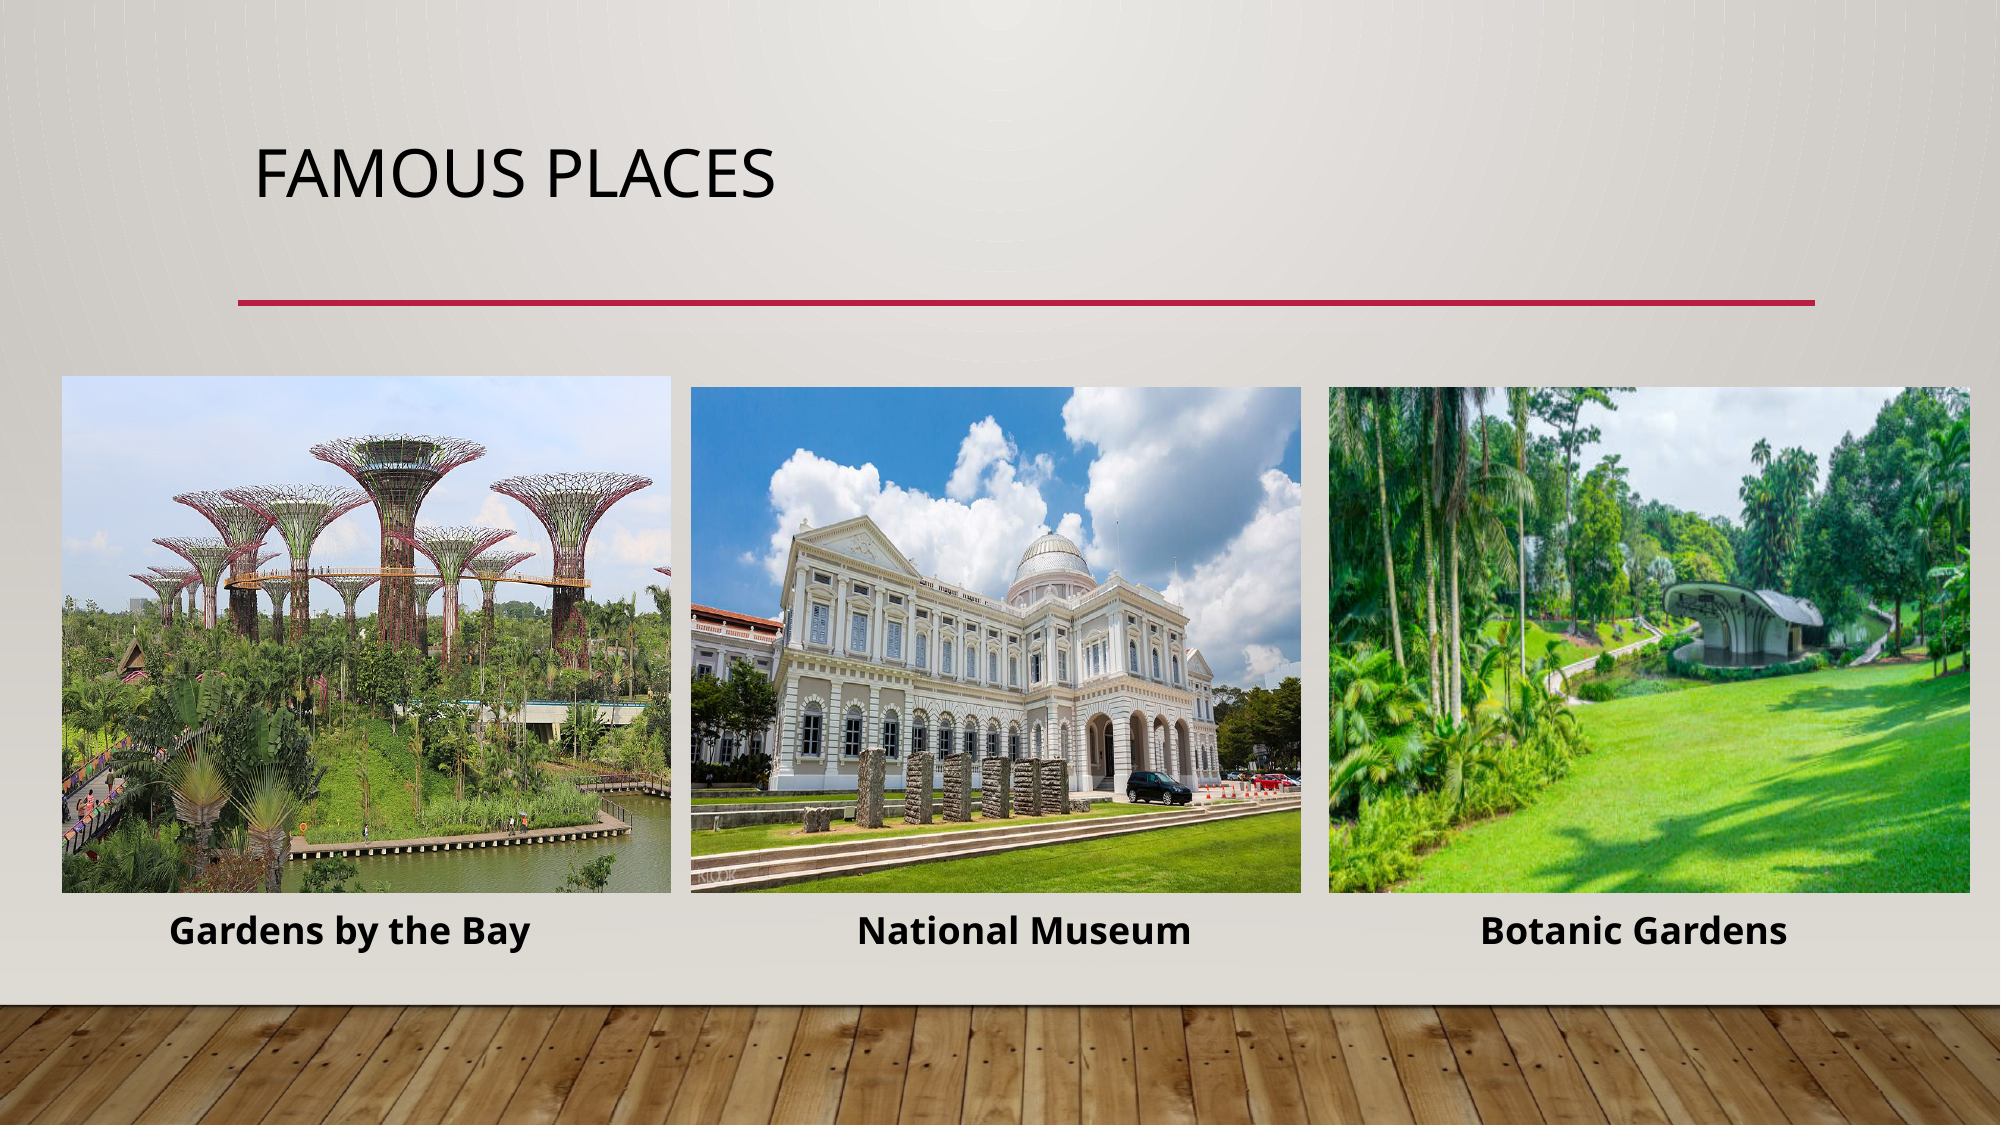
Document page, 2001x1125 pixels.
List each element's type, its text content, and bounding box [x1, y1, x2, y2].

picture [691, 387, 1301, 893]
title Famous places [238, 131, 1814, 305]
picture [0, 1005, 2000, 1125]
text_box Botanic Gardens [1367, 899, 1846, 960]
picture [1328, 387, 1970, 893]
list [61, 376, 672, 893]
text_box Gardens by the Bay [154, 899, 759, 1005]
text_box National Museum [842, 899, 1210, 960]
